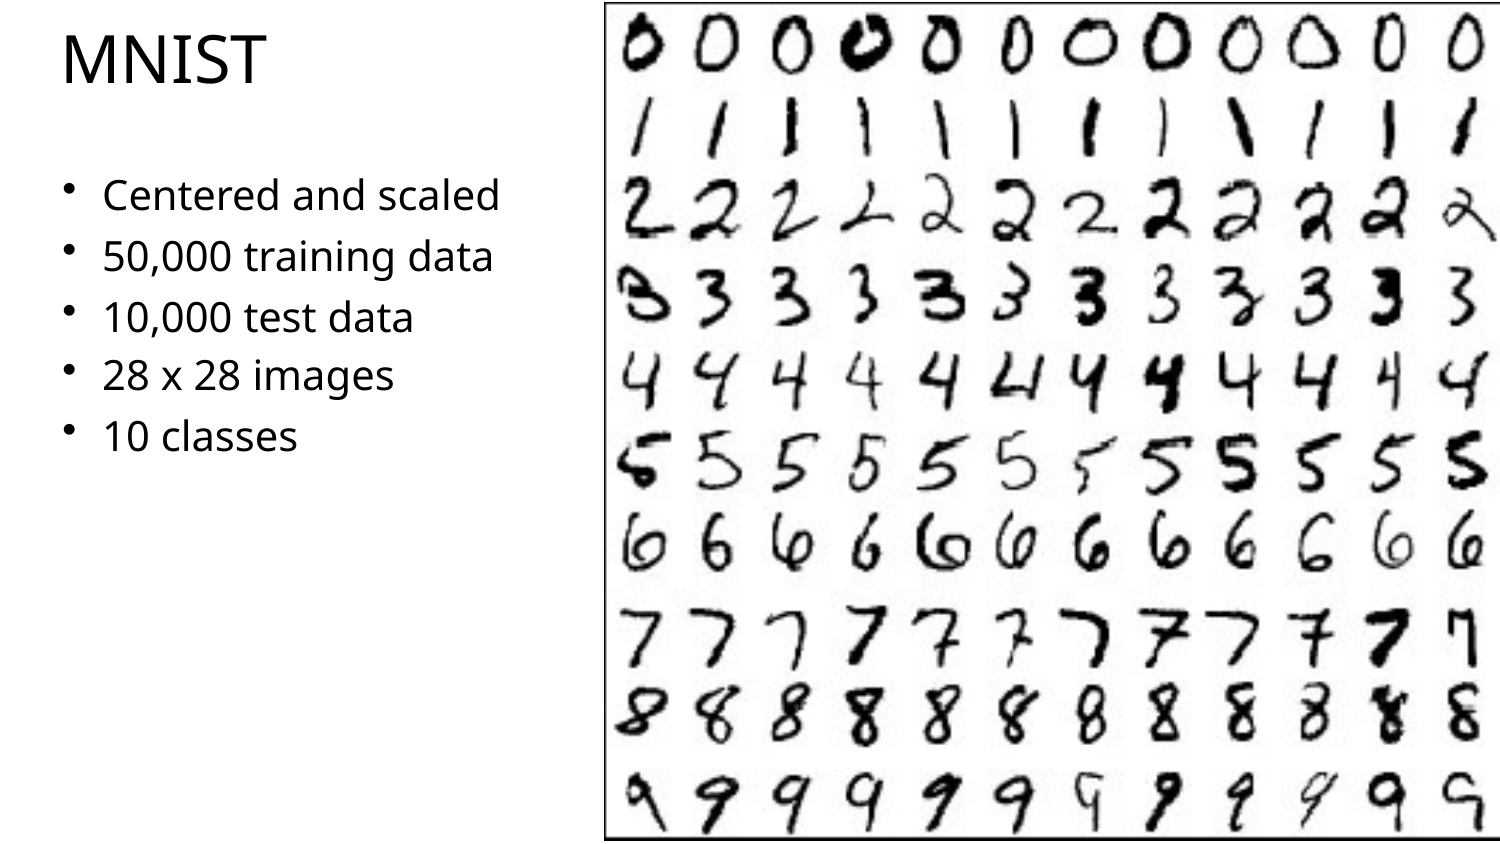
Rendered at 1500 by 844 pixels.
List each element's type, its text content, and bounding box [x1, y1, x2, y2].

title MNIST [58, 14, 322, 158]
text_box Centered and scaled 50,000 training data 10,000 test data 28 x 28 images 10 classes [60, 155, 566, 460]
picture [604, 2, 1500, 842]
